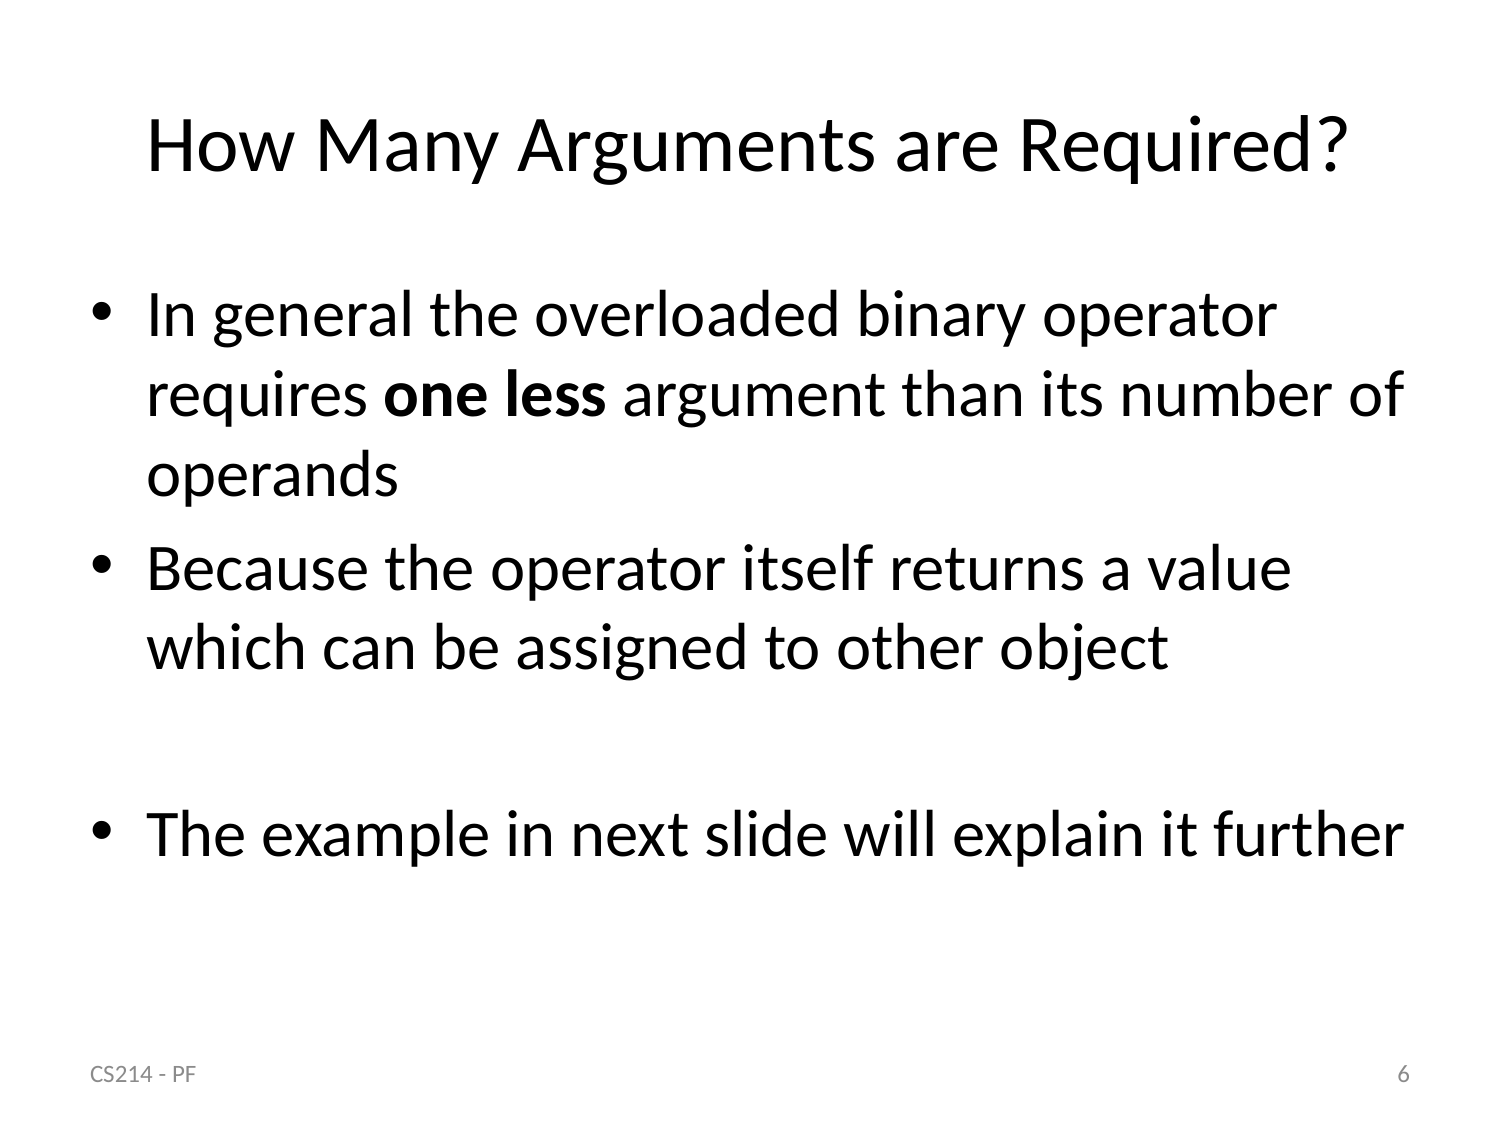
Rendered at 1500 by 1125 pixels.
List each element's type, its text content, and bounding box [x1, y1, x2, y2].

title How Many Arguments are Required? [75, 45, 1425, 233]
slide_number CS214 - PF [75, 1042, 425, 1103]
slide_number 6 [1074, 1042, 1425, 1103]
list In general the overloaded binary operator requires one less argument than its number of operands Because the operator itself returns a value which can be assigned to other object The example in next slide will explain it further [75, 262, 1425, 1005]
